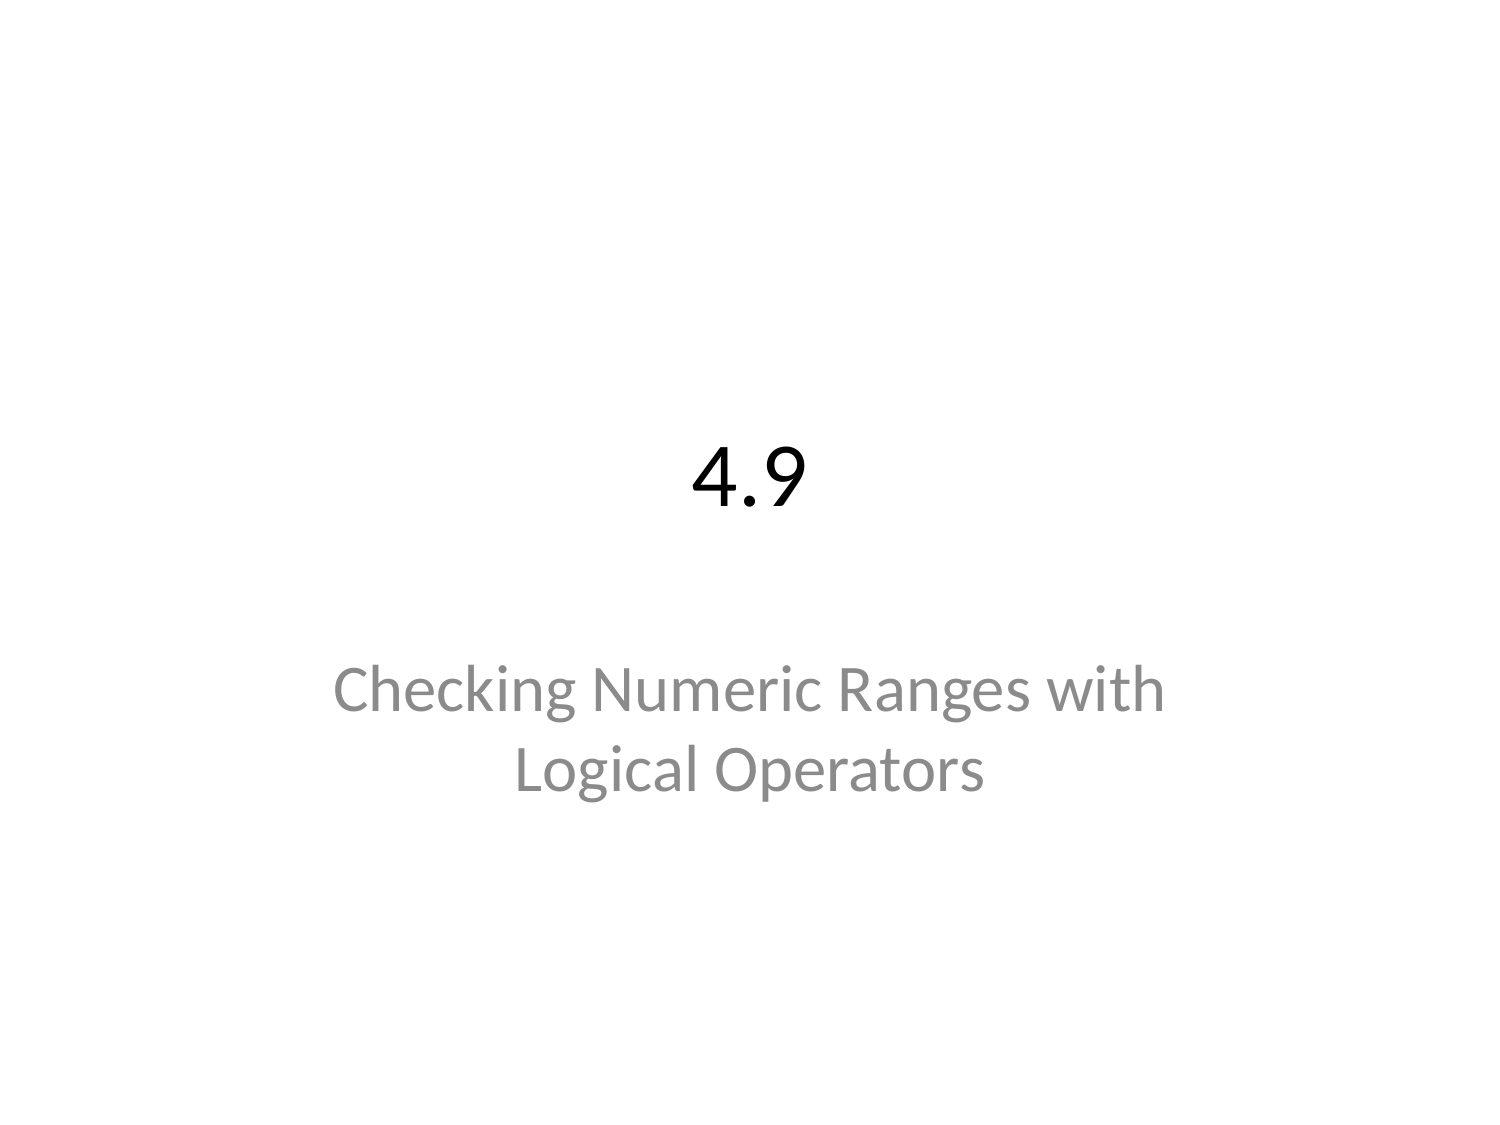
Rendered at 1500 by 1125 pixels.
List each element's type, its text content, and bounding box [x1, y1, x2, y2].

subtitle Checking Numeric Ranges with Logical Operators [225, 637, 1275, 925]
title 4.9 [112, 349, 1388, 591]
